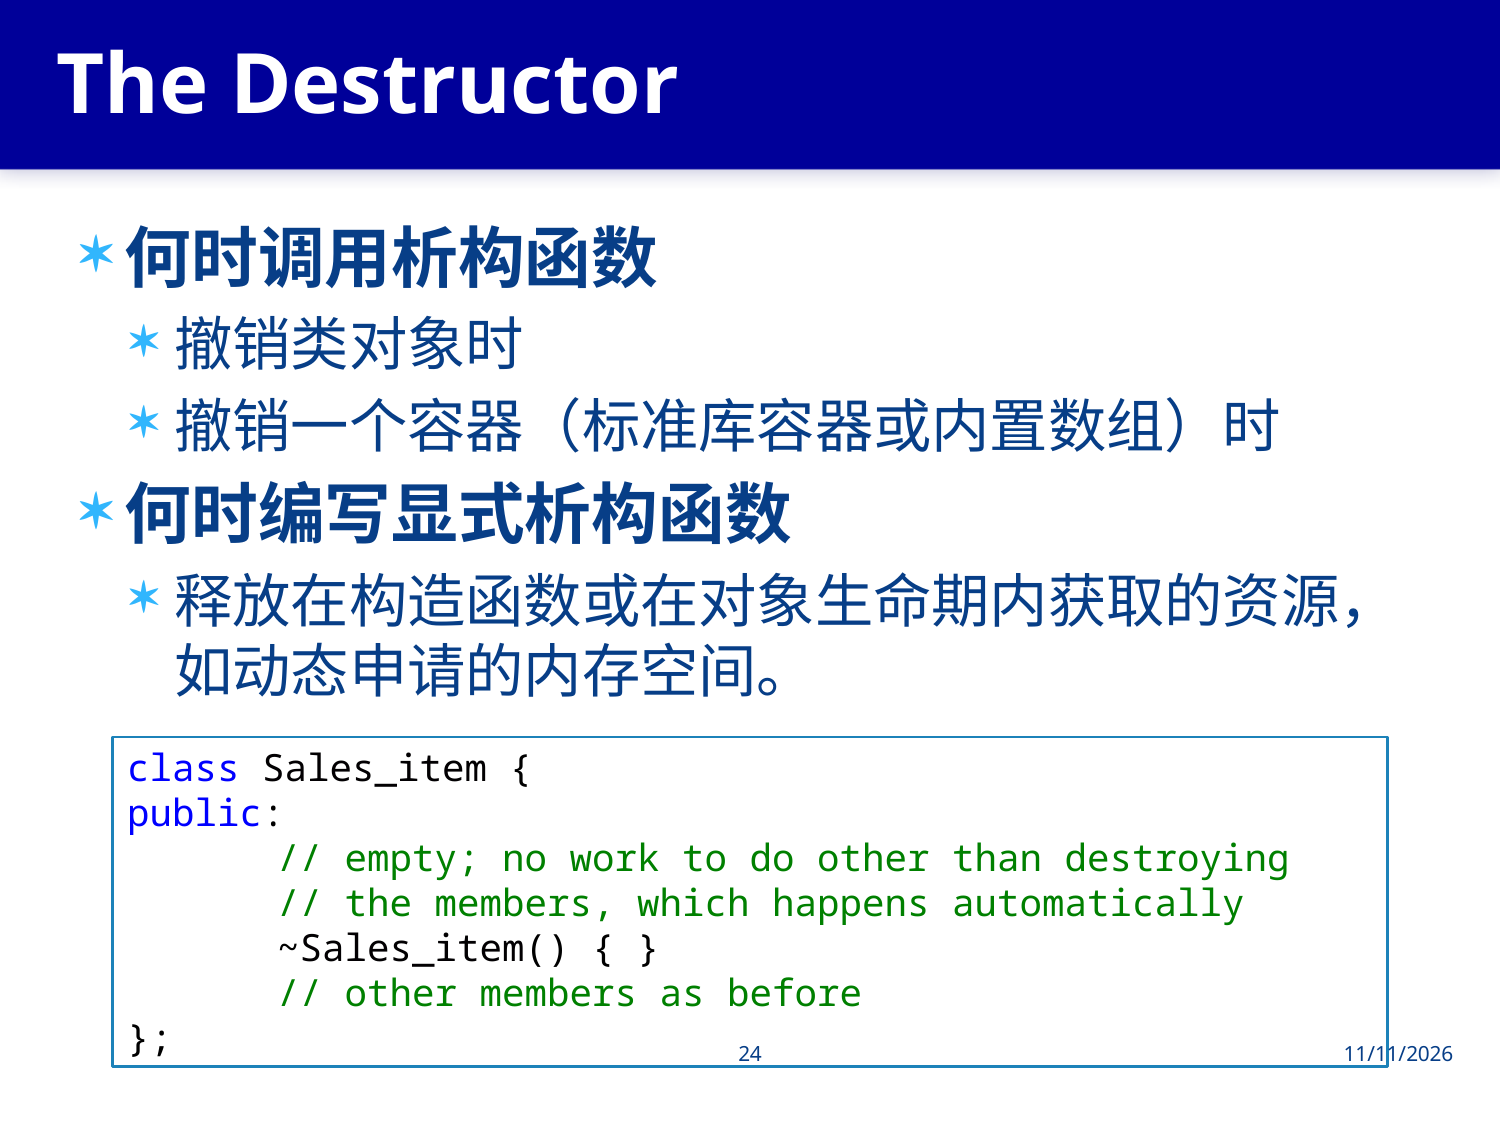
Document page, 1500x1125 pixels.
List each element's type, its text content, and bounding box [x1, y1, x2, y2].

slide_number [847, 1025, 1469, 1086]
text_box class Sales_item { public: // empty; no work to do other than destroying // the members, which happens automatically ~Sales_item() { } // other members as before }; [111, 736, 1389, 1068]
title The Destructor [41, 0, 1459, 161]
slide_number 24 [654, 1025, 846, 1086]
list 何时调用析构函数 撤销类对象时 撤销一个容器（标准库容器或内置数组）时 何时编写显式析构函数 释放在构造函数或在对象生命期内获取的资源，如动态申请的内存空间。 [64, 208, 1436, 1005]
picture [0, 0, 1500, 1125]
